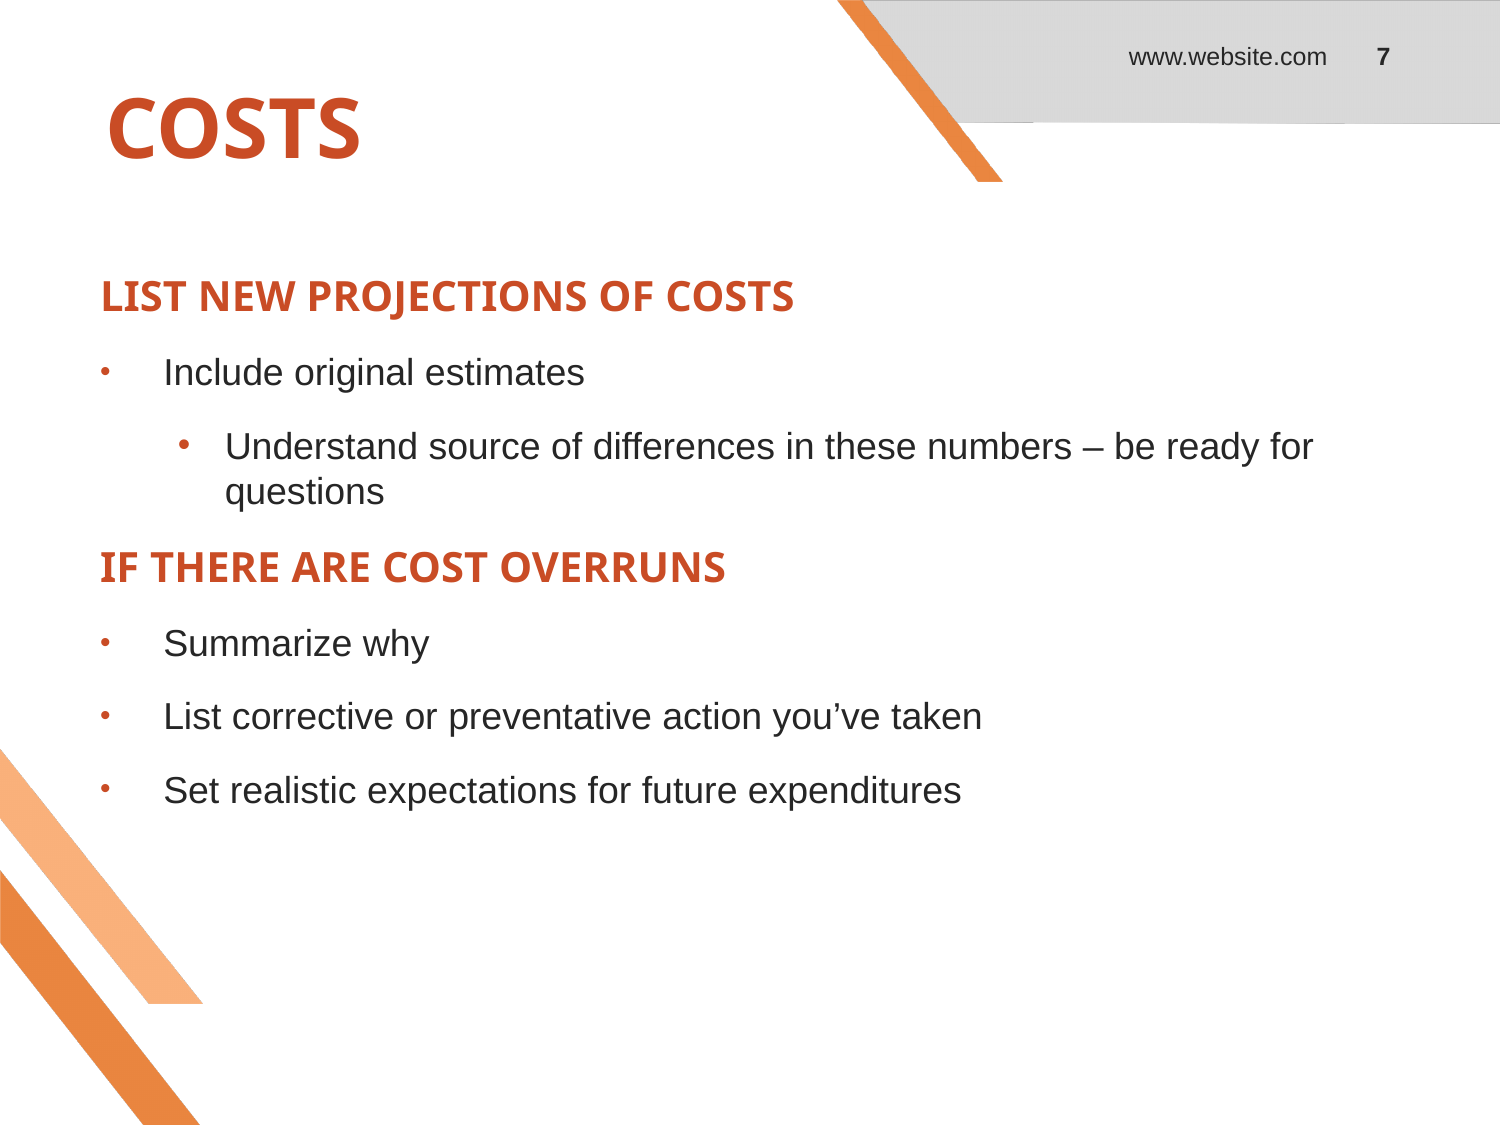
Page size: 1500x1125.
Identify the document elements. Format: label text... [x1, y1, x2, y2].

footer www.website.com [937, 28, 1342, 78]
list LIST NEW PROJECTIONS OF COSTS Include original estimates Understand source of differences in these numbers – be ready for questions IF THERE ARE COST OVERRUNS Summarize why List corrective or preventative action you’ve taken Set realistic expectations for future expenditures [75, 262, 1425, 1013]
picture [0, 745, 200, 1125]
title COSTS [75, 59, 875, 191]
picture [837, 0, 1500, 182]
slide_number 7 [1342, 28, 1425, 78]
